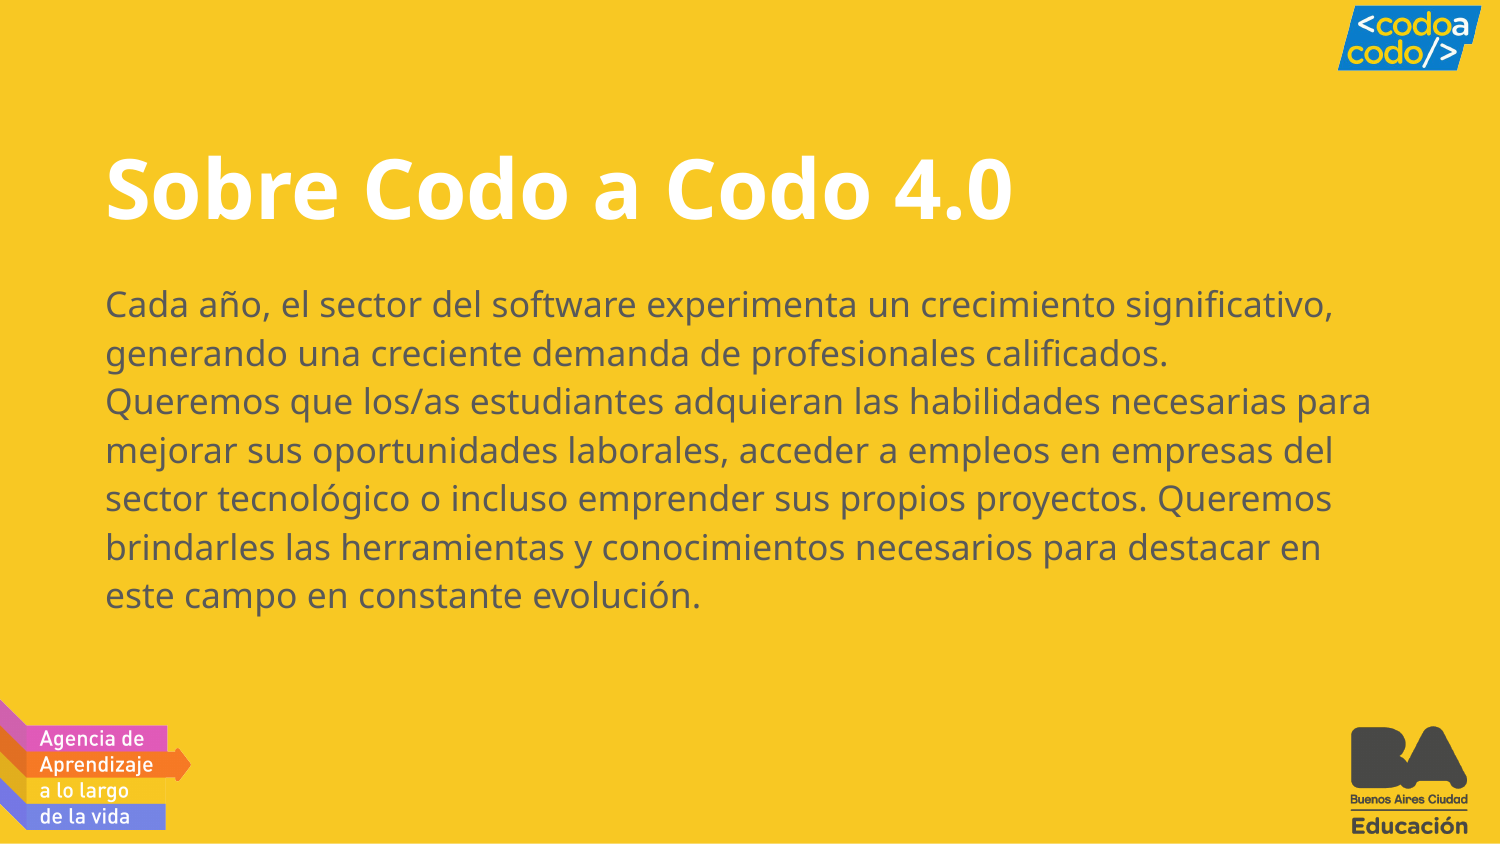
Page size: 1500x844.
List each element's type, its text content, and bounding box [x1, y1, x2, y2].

picture [1410, 5, 1482, 71]
title Sobre Codo a Codo 4.0 [90, 1, 1410, 259]
picture [0, 699, 191, 830]
picture [1297, 668, 1500, 844]
subtitle Cada año, el sector del software experimenta un crecimiento significativo, generando una creciente demanda de profesionales calificados. Queremos que los/as estudiantes adquieran las habilidades necesarias para mejorar sus oportunidades laborales, acceder a empleos en empresas del sector tecnológico o incluso emprender sus propios proyectos. Queremos brindarles las herramientas y conocimientos necesarios para destacar en este campo en constante evolución. [90, 264, 1410, 700]
